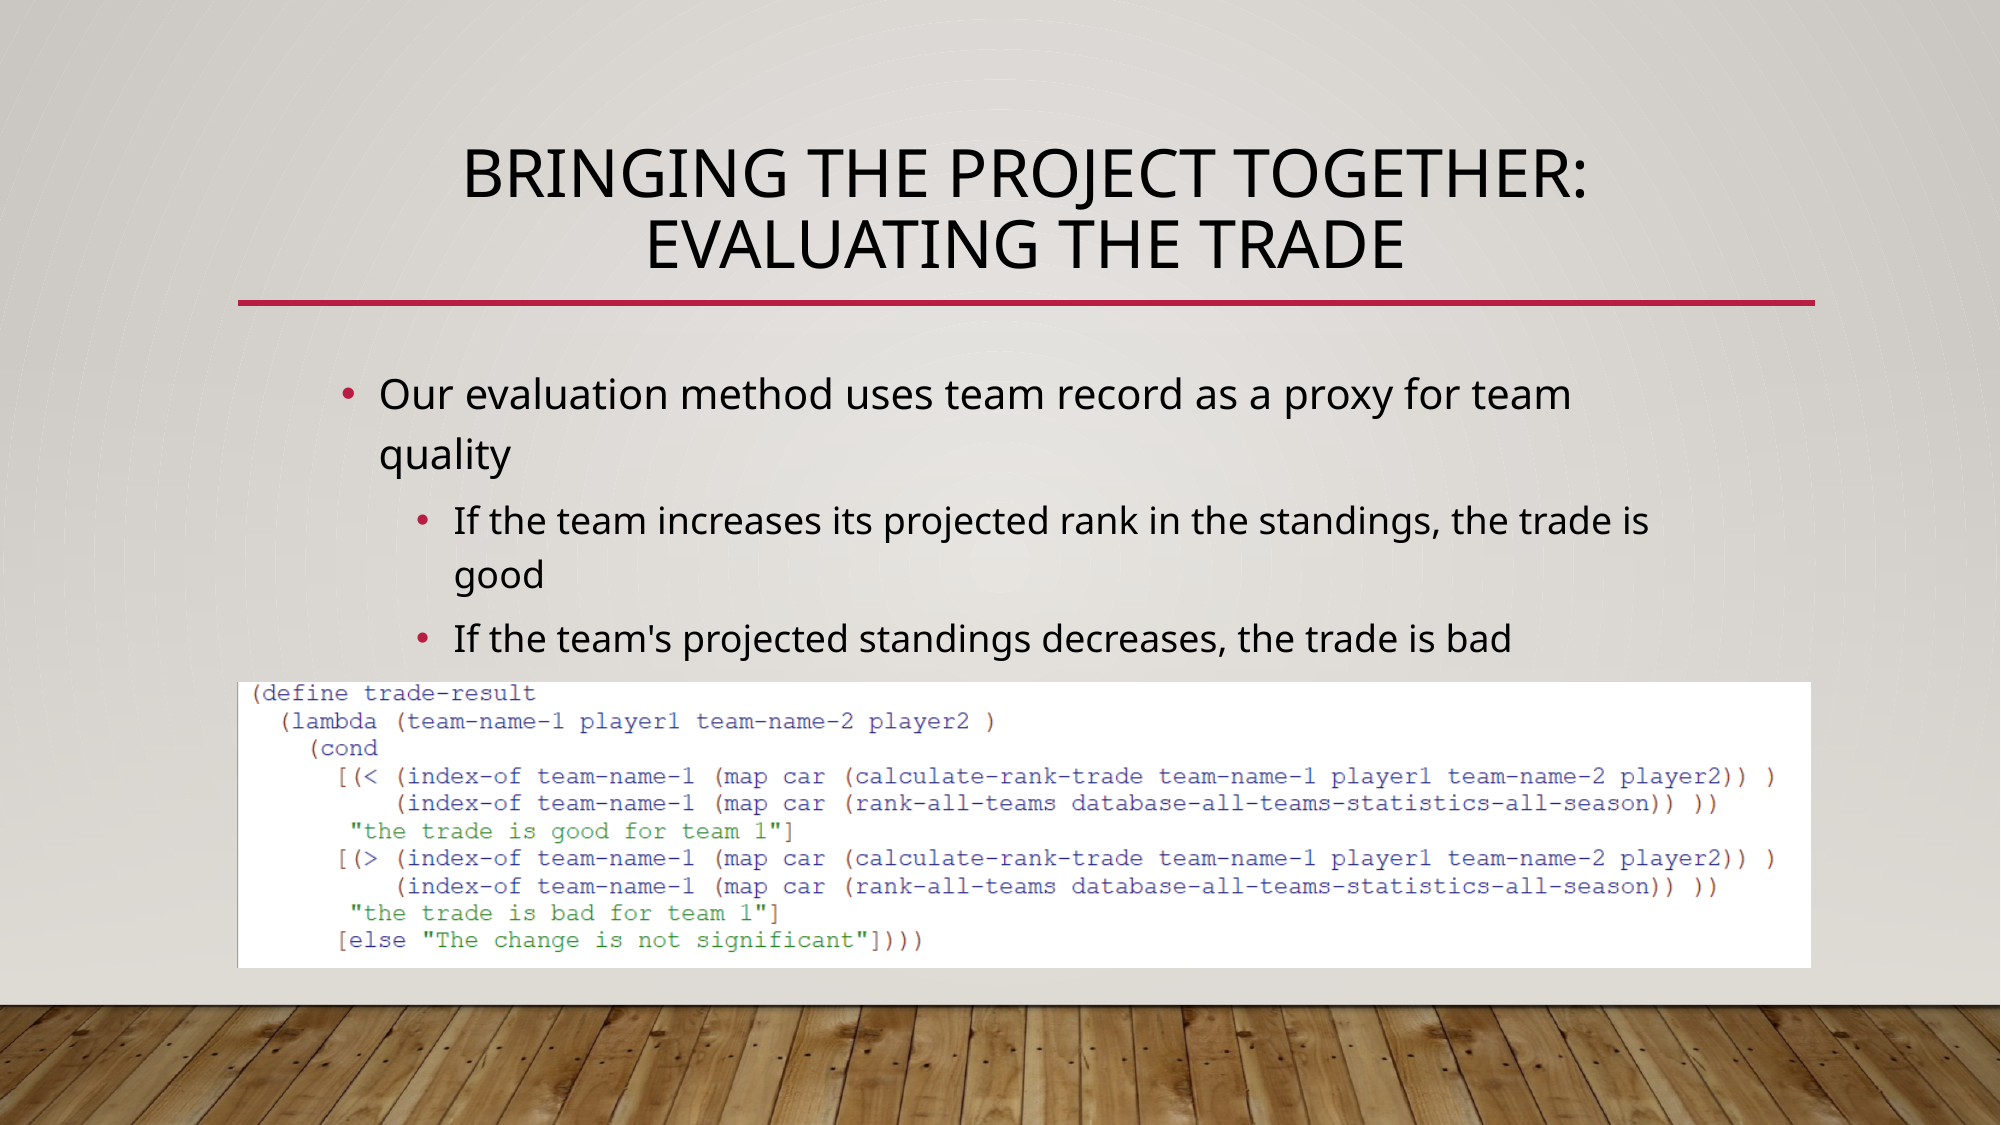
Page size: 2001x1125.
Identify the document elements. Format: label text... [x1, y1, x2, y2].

picture [237, 682, 1812, 969]
title Bringing the project together: evaluating the trade [238, 131, 1814, 305]
picture [0, 1005, 2000, 1125]
list Our evaluation method uses team record as a proxy for team quality If the team increases its projected rank in the standings, the trade is good If the team's projected standings decreases, the trade is bad If the team's projected standings stay the same, then the trade is not significant [325, 350, 1726, 671]
